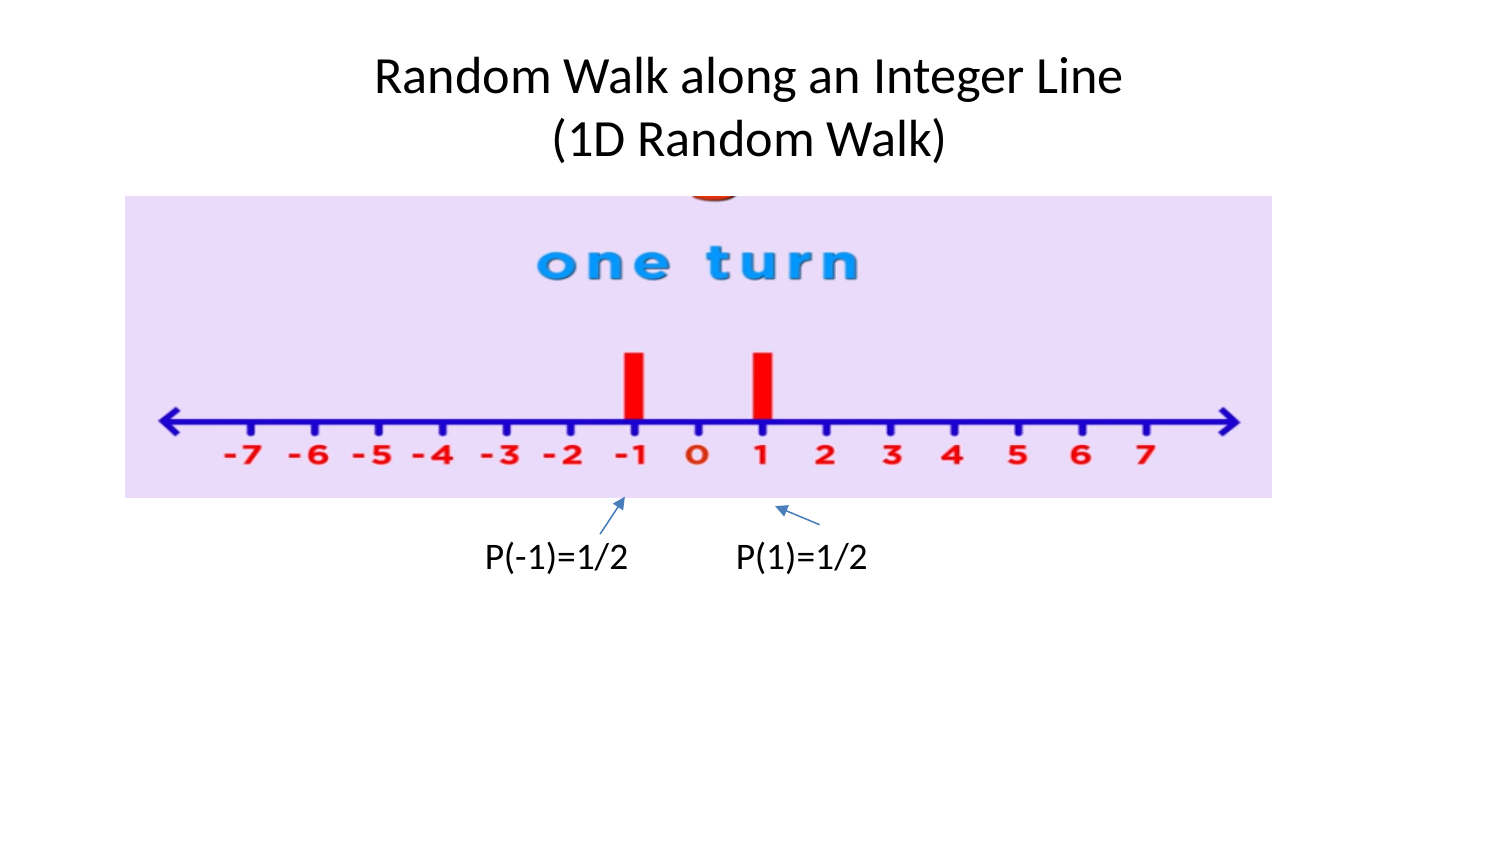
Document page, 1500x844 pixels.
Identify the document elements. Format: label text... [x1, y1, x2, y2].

text_box P(1)=1/2 [721, 525, 918, 570]
text_box Random Walk along an Integer Line (1D Random Walk) [74, 33, 1425, 175]
picture [124, 196, 1272, 499]
text_box [599, 506, 624, 535]
text_box [775, 506, 820, 526]
text_box P(-1)=1/2 [470, 525, 681, 570]
